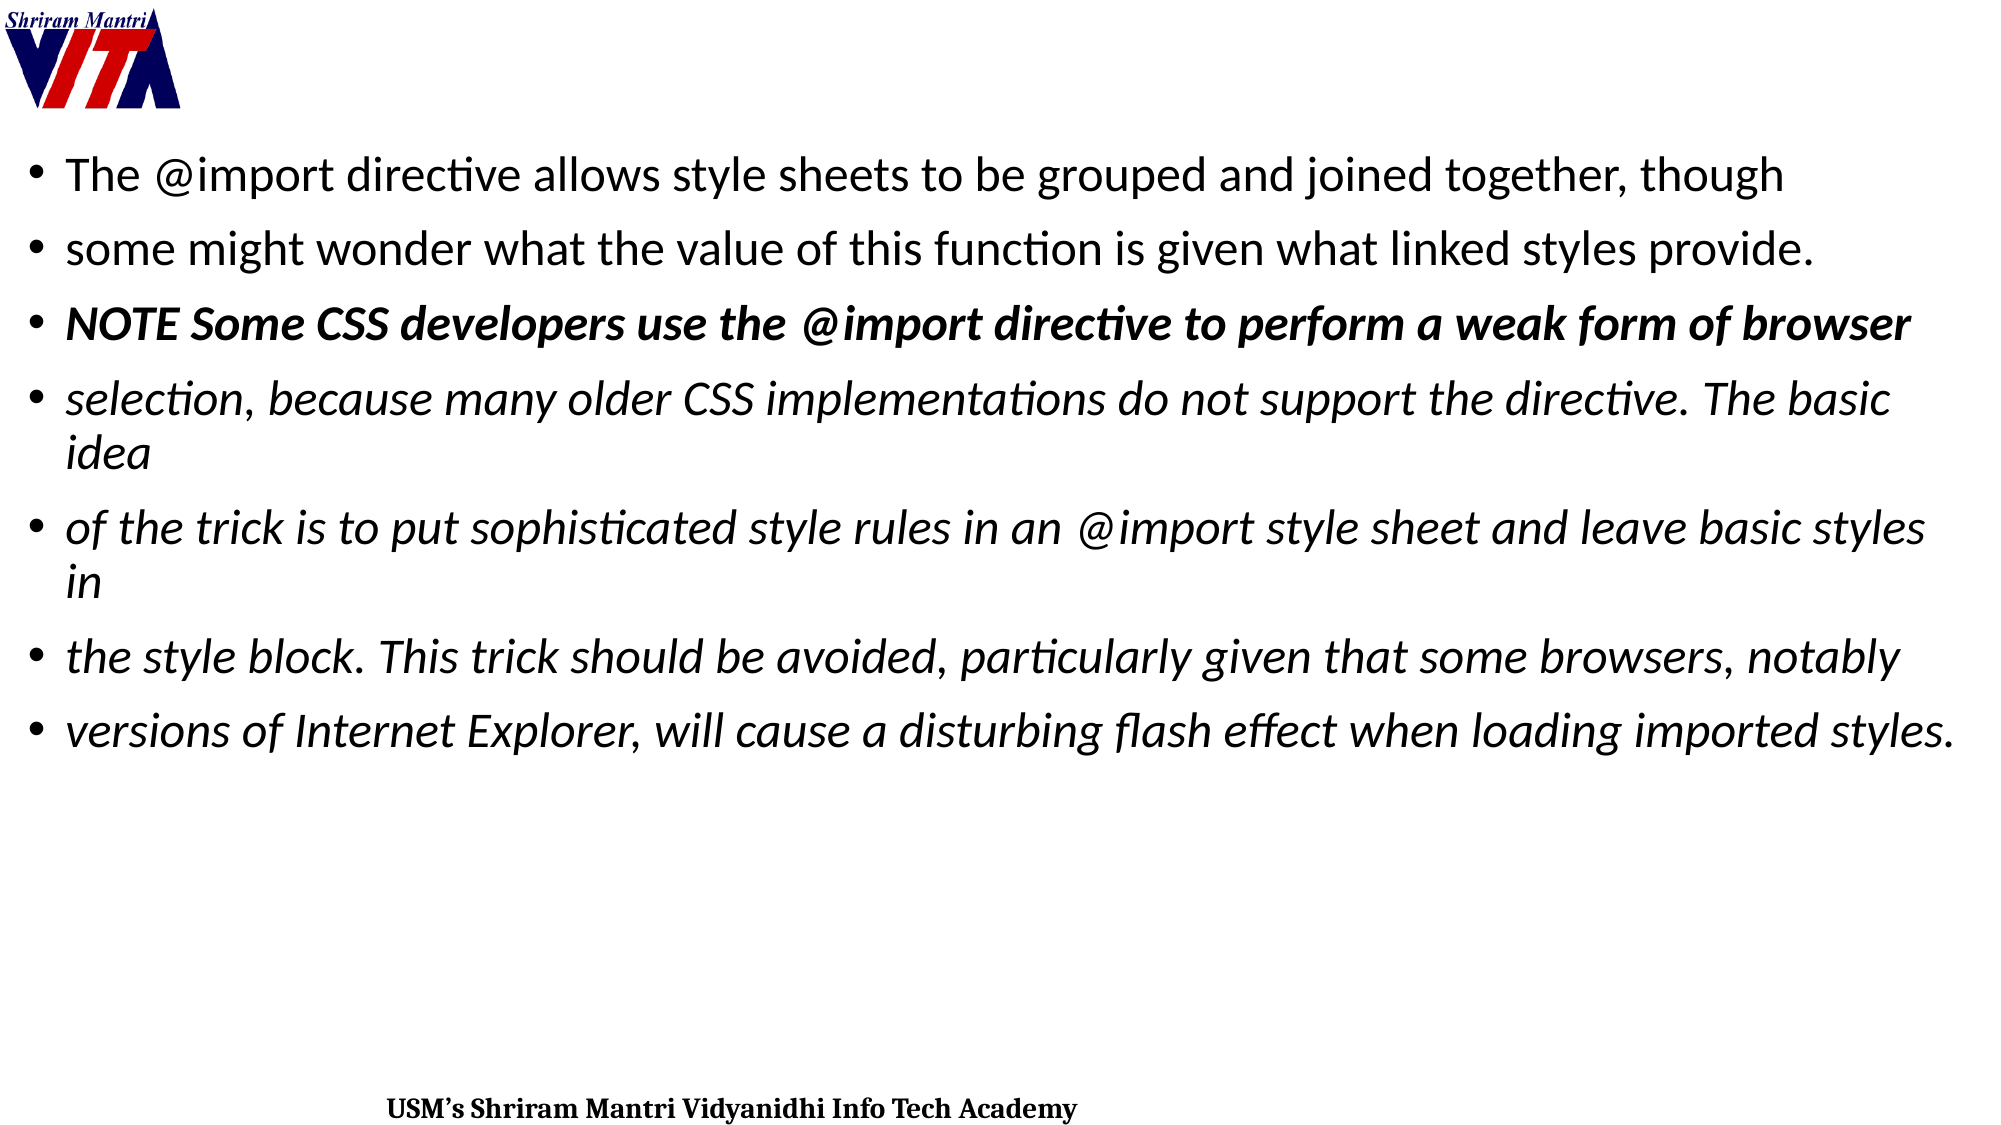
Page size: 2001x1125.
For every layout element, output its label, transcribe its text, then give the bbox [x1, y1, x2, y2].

list The @import directive allows style sheets to be grouped and joined together, though some might wonder what the value of this function is given what linked styles provide. NOTE Some CSS developers use the @import directive to perform a weak form of browser selection, because many older CSS implementations do not support the directive. The basic idea of the trick is to put sophisticated style rules in an @import style sheet and leave basic styles in the style block. This trick should be avoided, particularly given that some browsers, notably versions of Internet Explorer, will cause a disturbing flash effect when loading imported styles. [12, 140, 1975, 936]
picture [0, 0, 198, 129]
